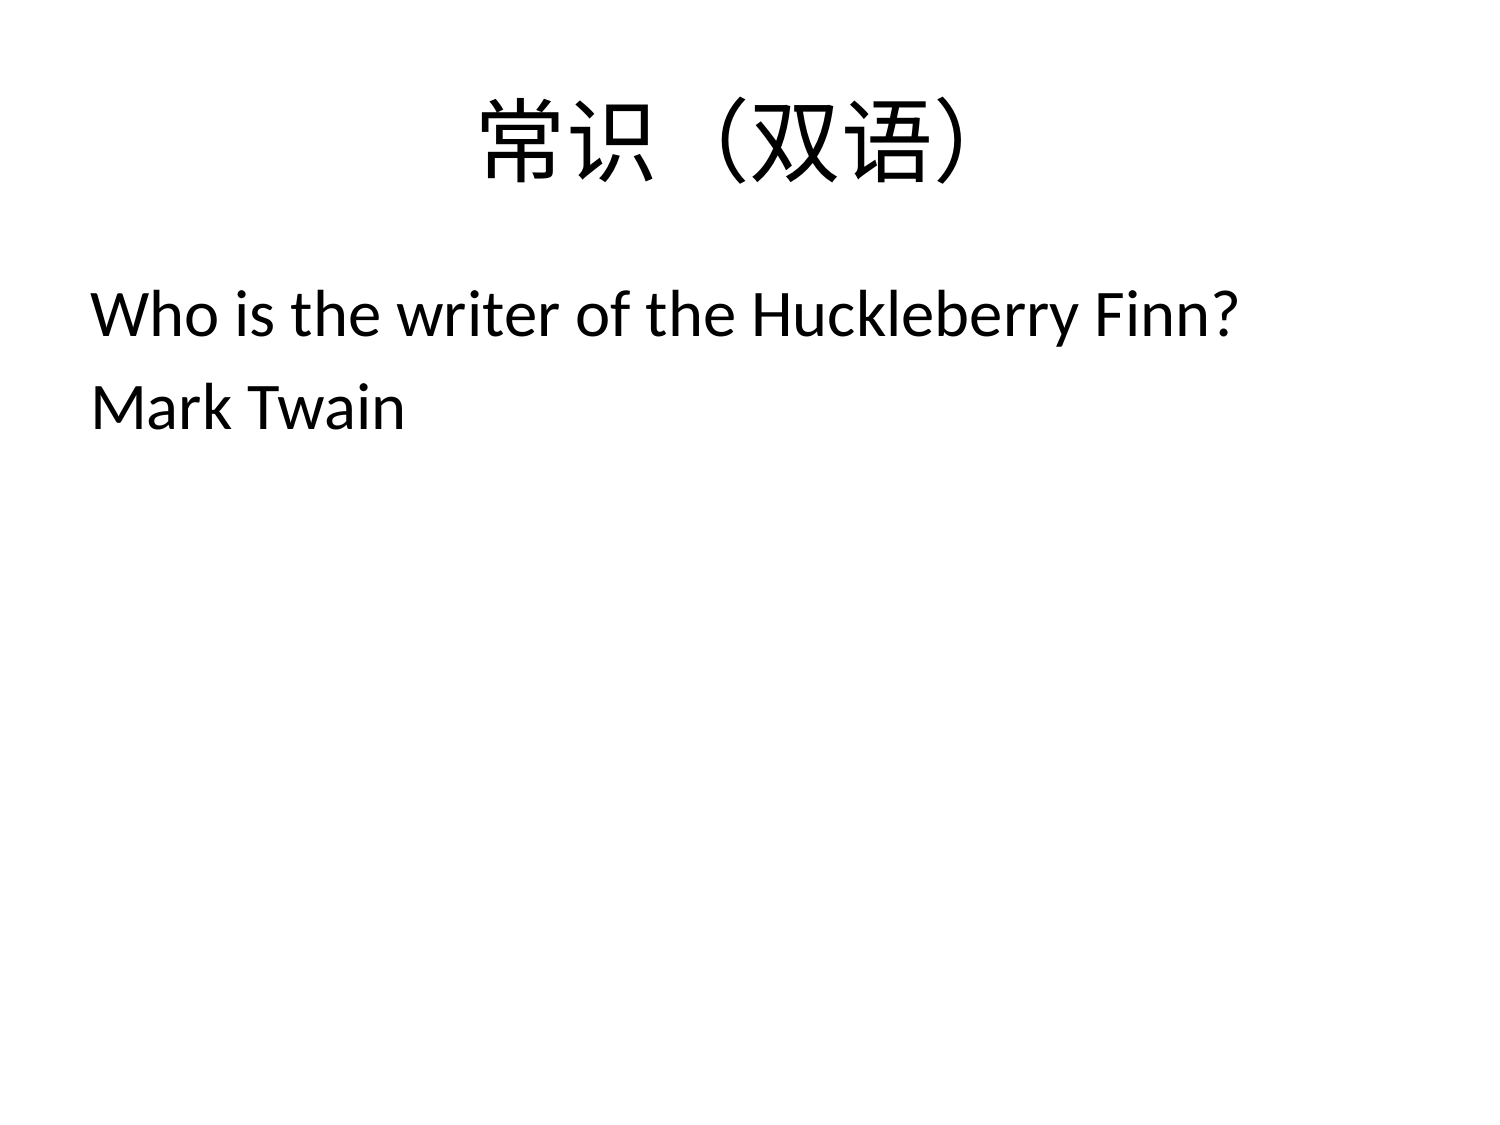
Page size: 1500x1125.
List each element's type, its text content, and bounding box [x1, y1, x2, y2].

list Who is the writer of the Huckleberry Finn? Mark Twain [75, 262, 1425, 1005]
title 常识（双语） [75, 45, 1425, 233]
